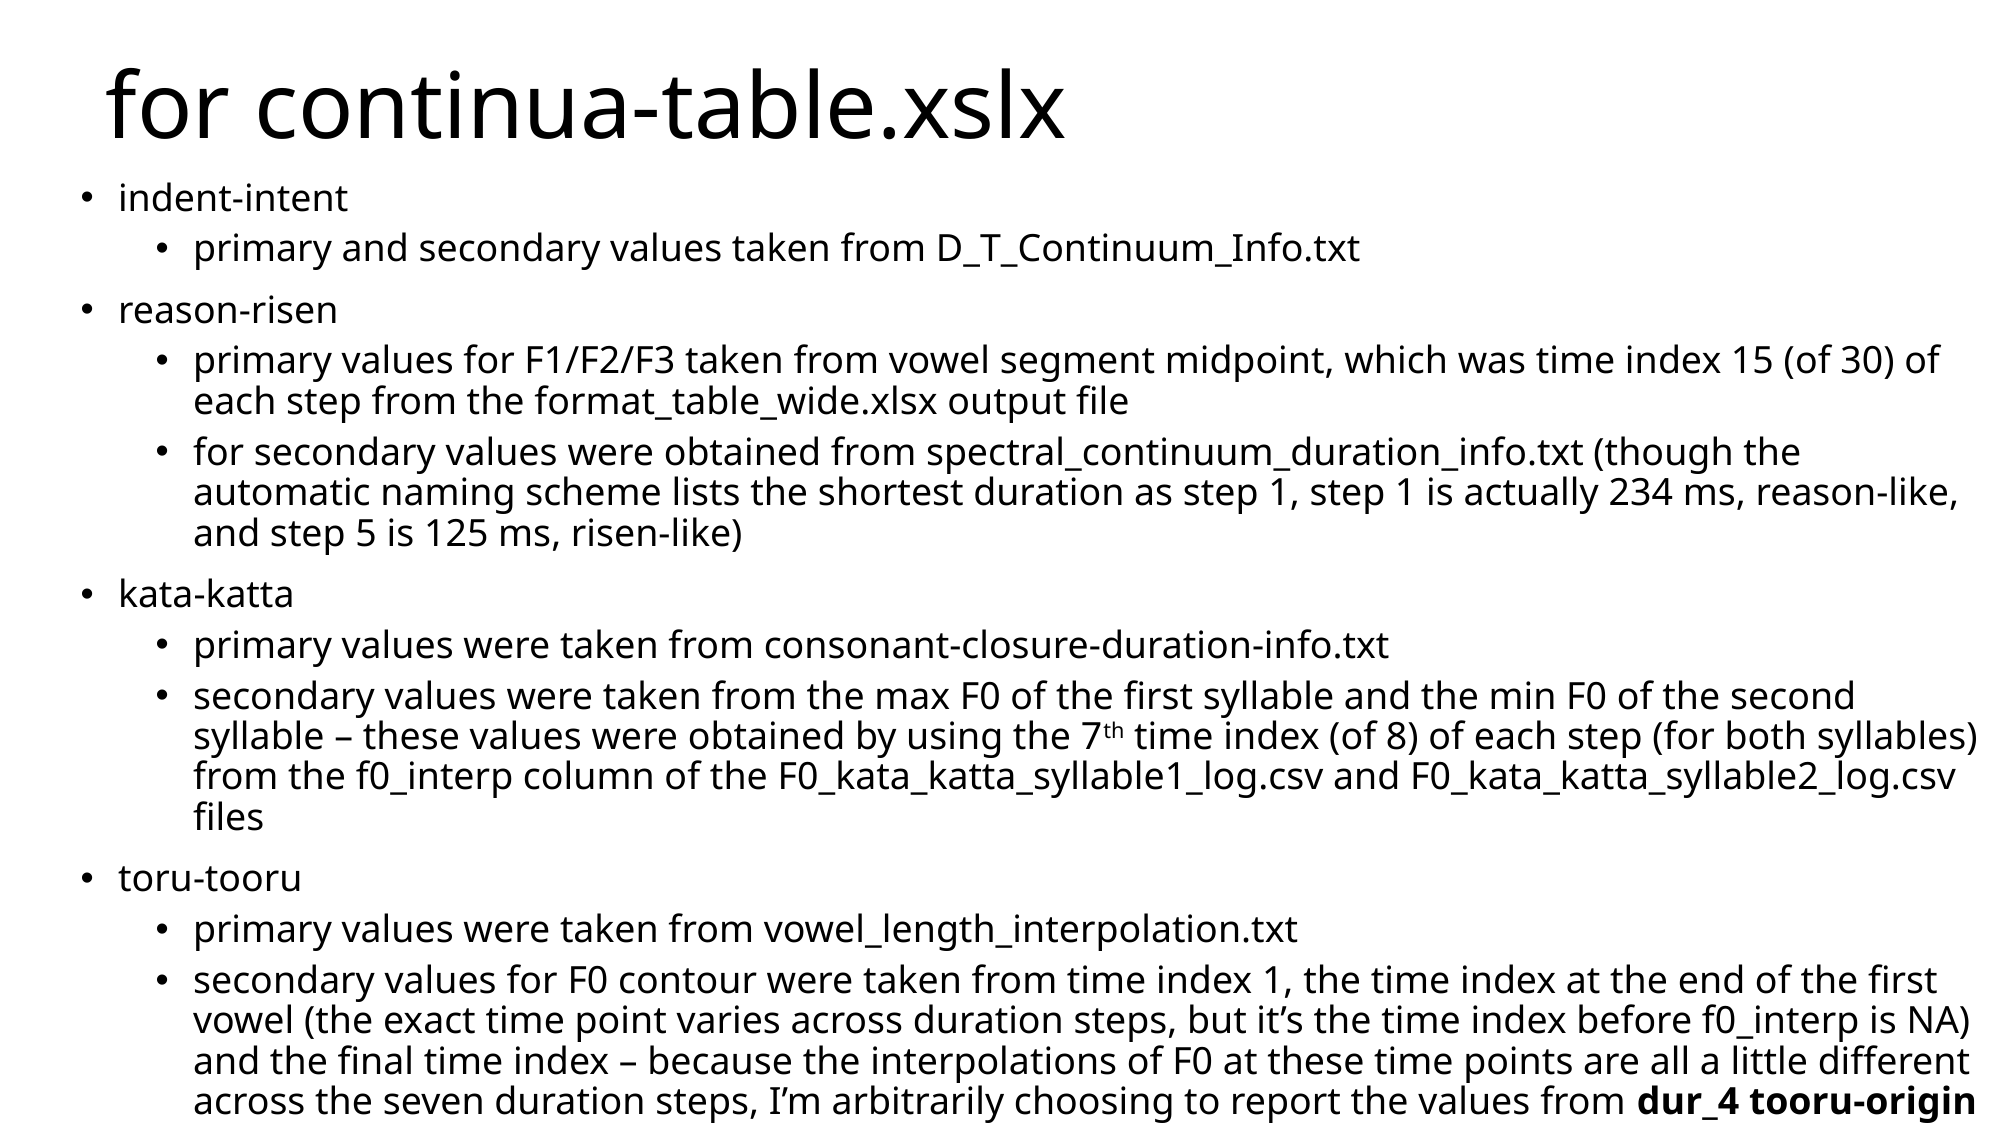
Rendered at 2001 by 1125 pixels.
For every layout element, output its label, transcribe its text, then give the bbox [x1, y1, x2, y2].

title for continua-table.xslx [90, 0, 1816, 171]
list indent-intent primary and secondary values taken from D_T_Continuum_Info.txt reason-risen primary values for F1/F2/F3 taken from vowel segment midpoint, which was time index 15 (of 30) of each step from the format_table_wide.xlsx output file for secondary values were obtained from spectral_continuum_duration_info.txt (though the automatic naming scheme lists the shortest duration as step 1, step 1 is actually 234 ms, reason-like, and step 5 is 125 ms, risen-like) kata-katta primary values were taken from consonant-closure-duration-info.txt secondary values were taken from the max F0 of the first syllable and the min F0 of the second syllable – these values were obtained by using the 7th time index (of 8) of each step (for both syllables) from the f0_interp column of the F0_kata_katta_syllable1_log.csv and F0_kata_katta_syllable2_log.csv files toru-tooru primary values were taken from vowel_length_interpolation.txt secondary values for F0 contour were taken from time index 1, the time index at the end of the first vowel (the exact time point varies across duration steps, but it’s the time index before f0_interp is NA) and the final time index – because the interpolations of F0 at these time points are all a little different across the seven duration steps, I’m arbitrarily choosing to report the values from dur_4 tooru-origin (dur_4_F0_tooru_origin_toru_log.csv) [65, 171, 2000, 1104]
